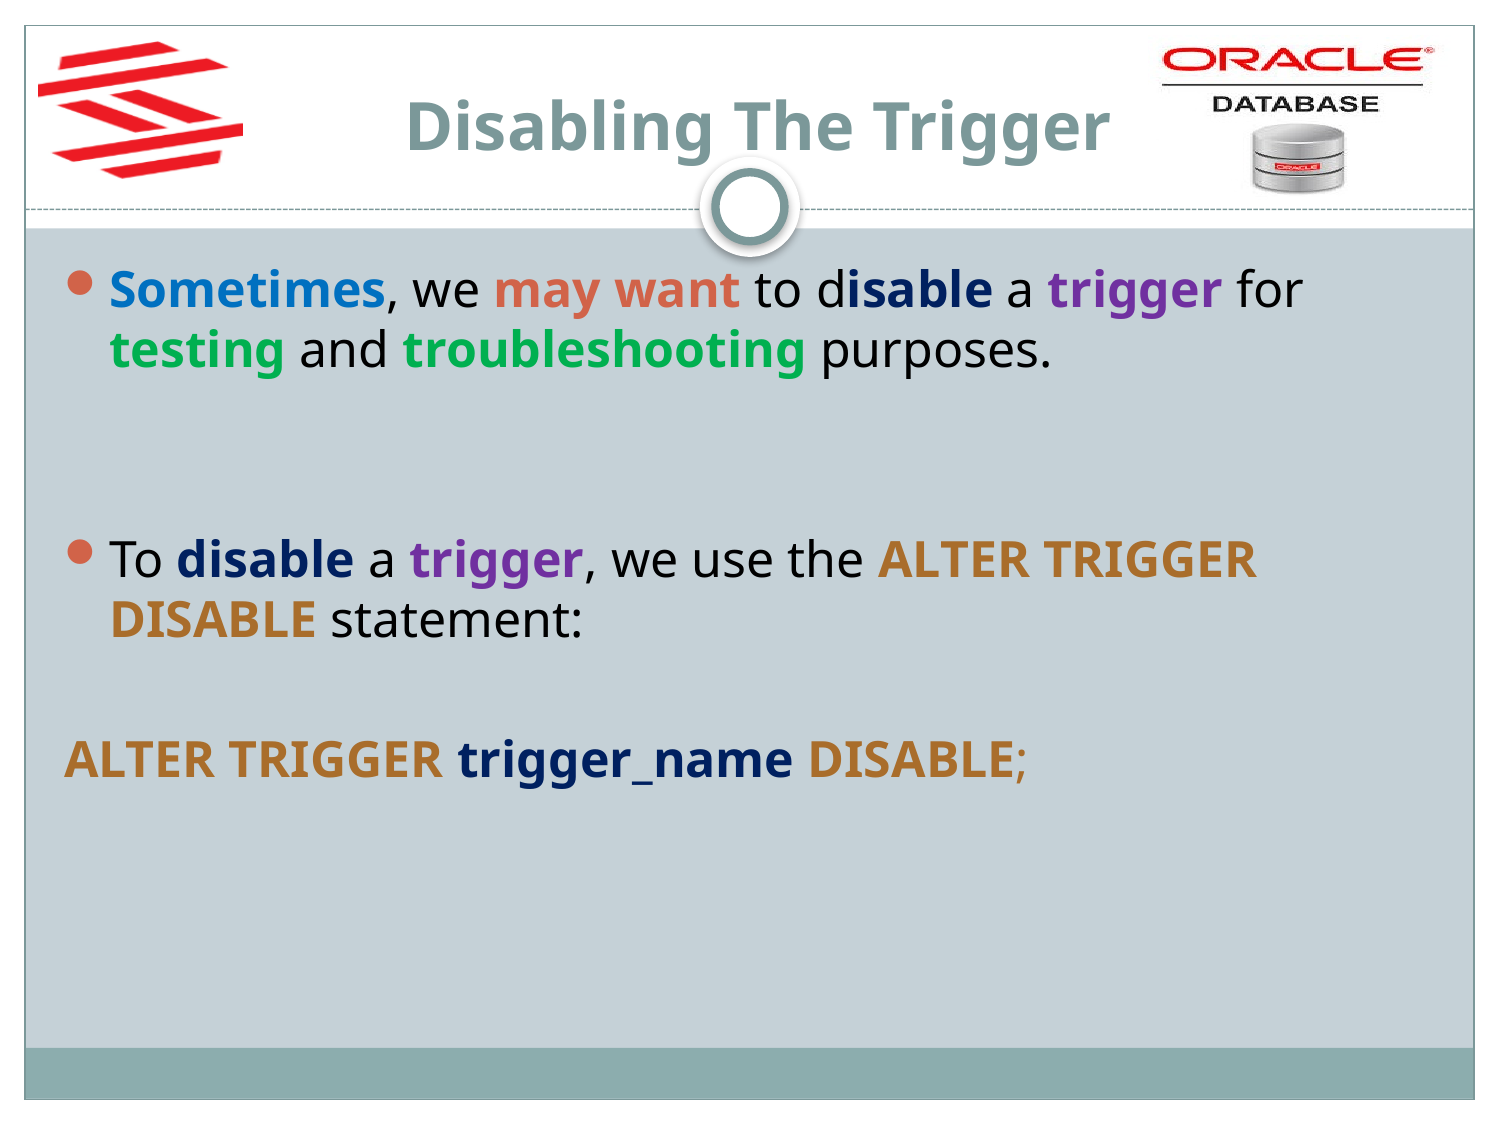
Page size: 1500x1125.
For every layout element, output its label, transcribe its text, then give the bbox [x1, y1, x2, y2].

title Disabling The Trigger [248, 46, 1141, 172]
picture [1148, 34, 1453, 200]
list Sometimes, we may want to disable a trigger for testing and troubleshooting purposes. To disable a trigger, we use the ALTER TRIGGER DISABLE statement: ALTER TRIGGER trigger_name DISABLE; [49, 250, 1445, 1047]
picture [37, 40, 243, 185]
